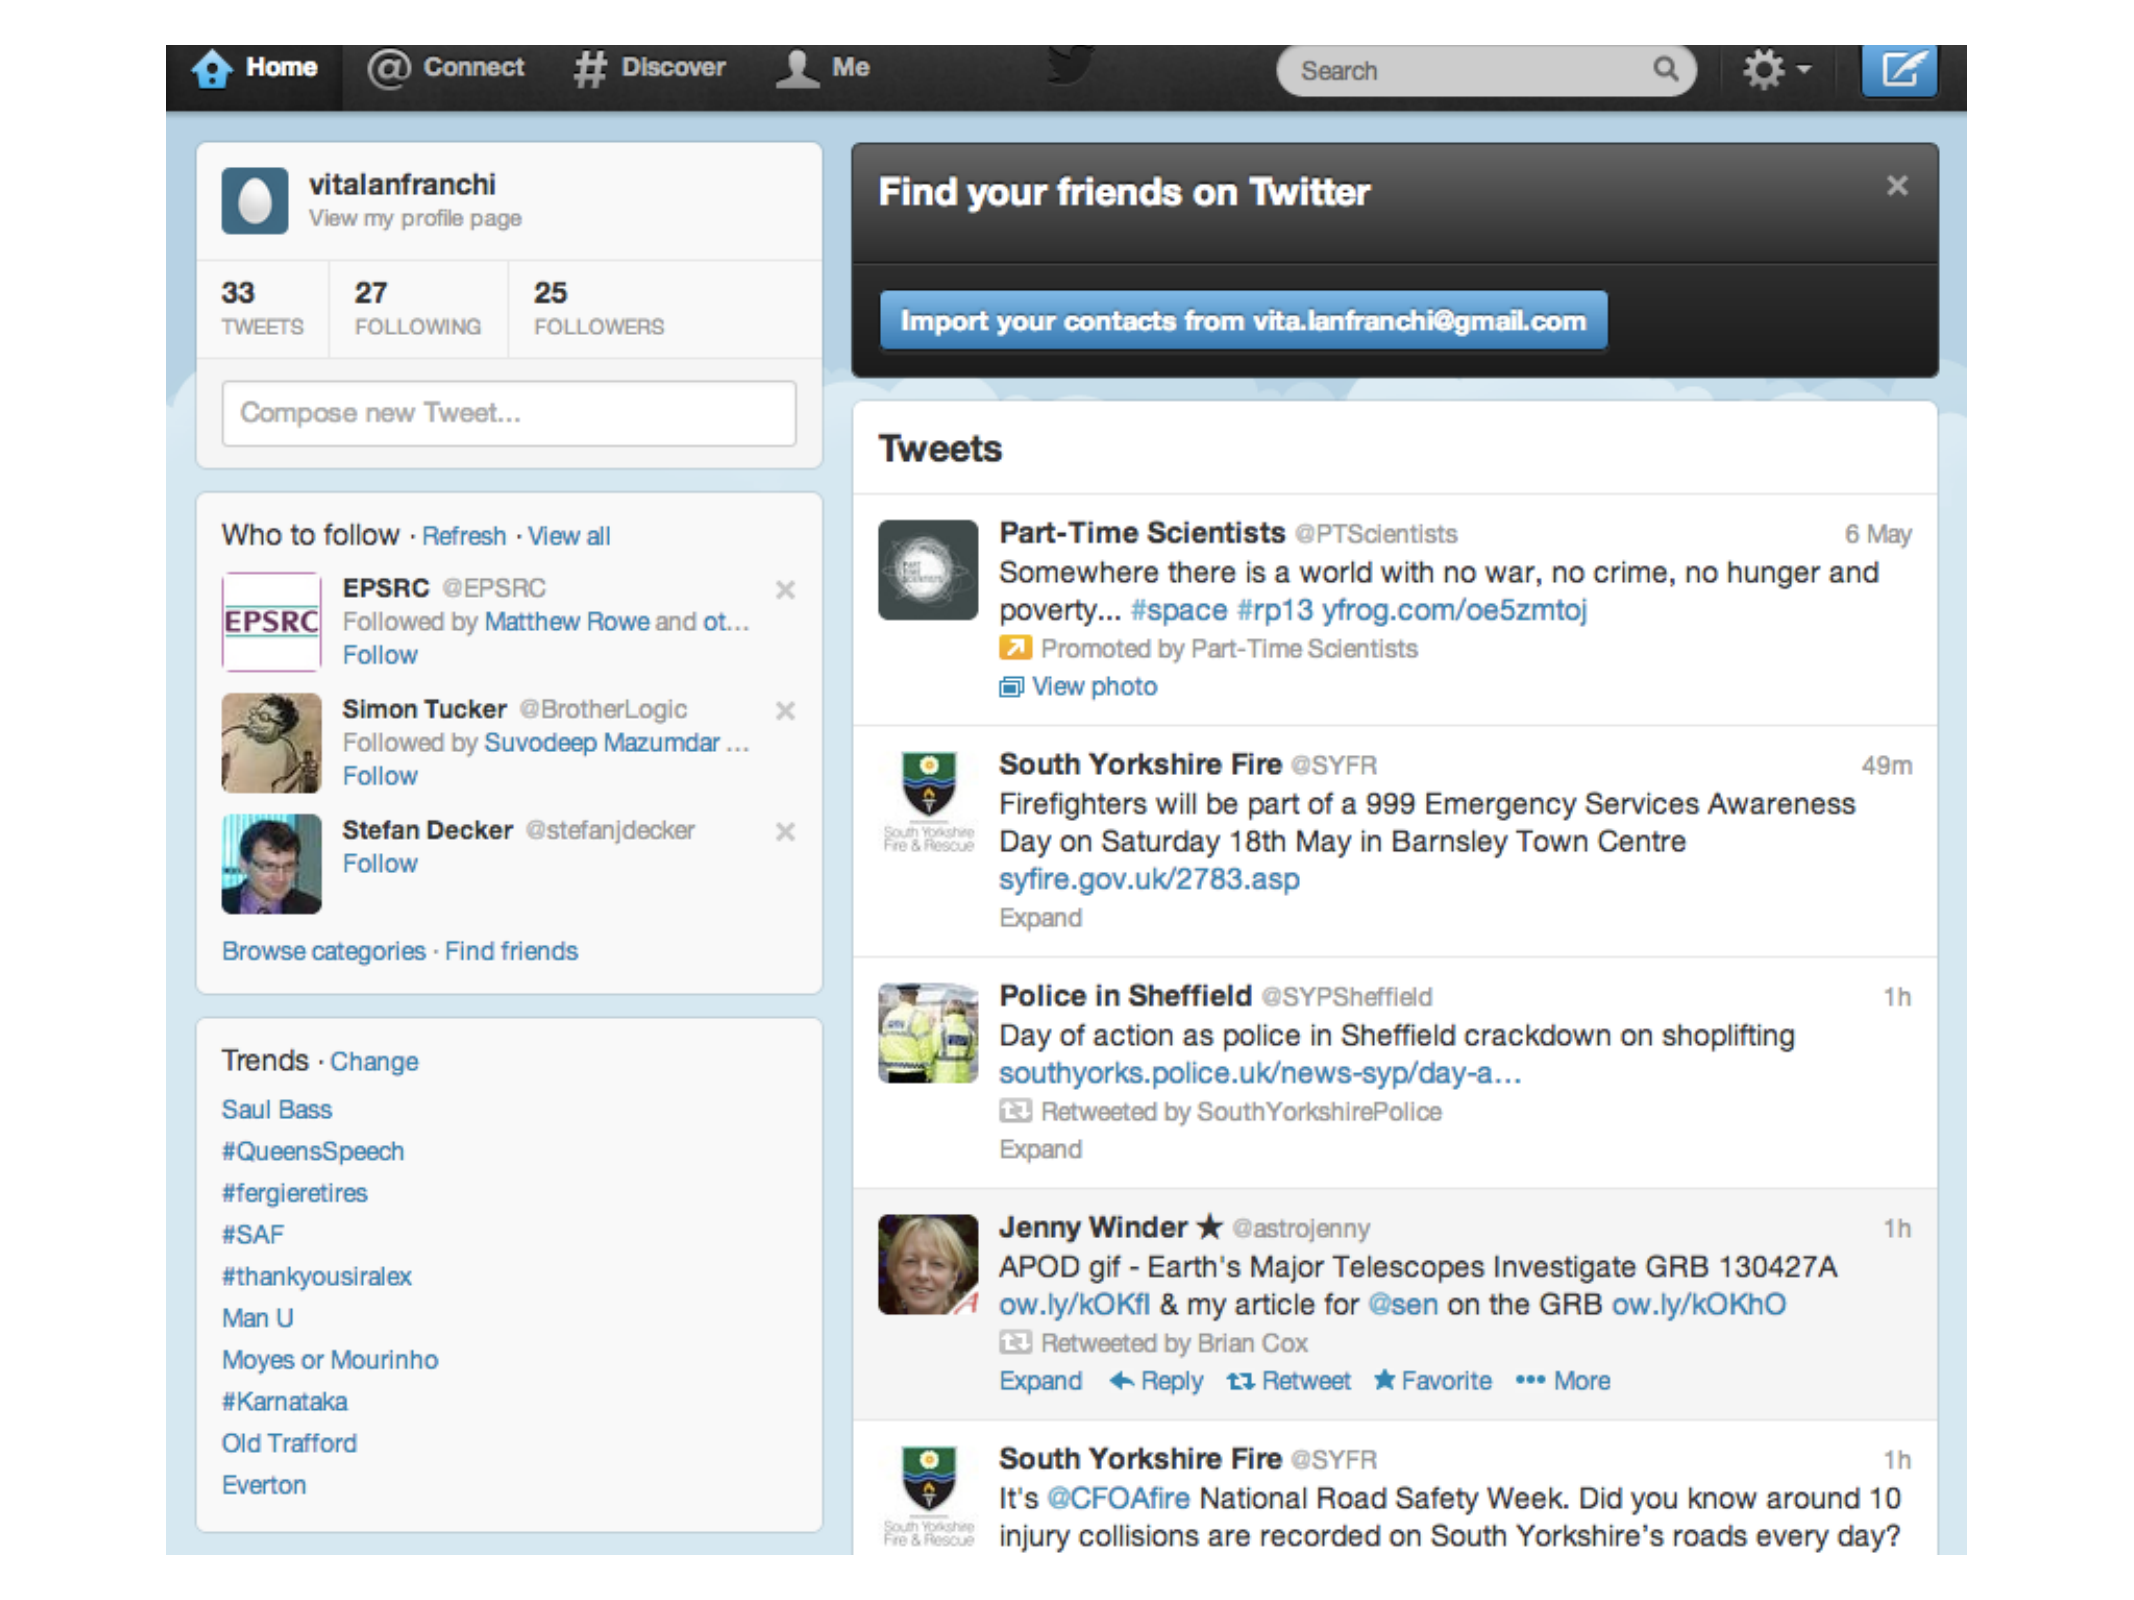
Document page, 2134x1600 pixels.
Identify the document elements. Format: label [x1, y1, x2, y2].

picture [166, 45, 1967, 1555]
